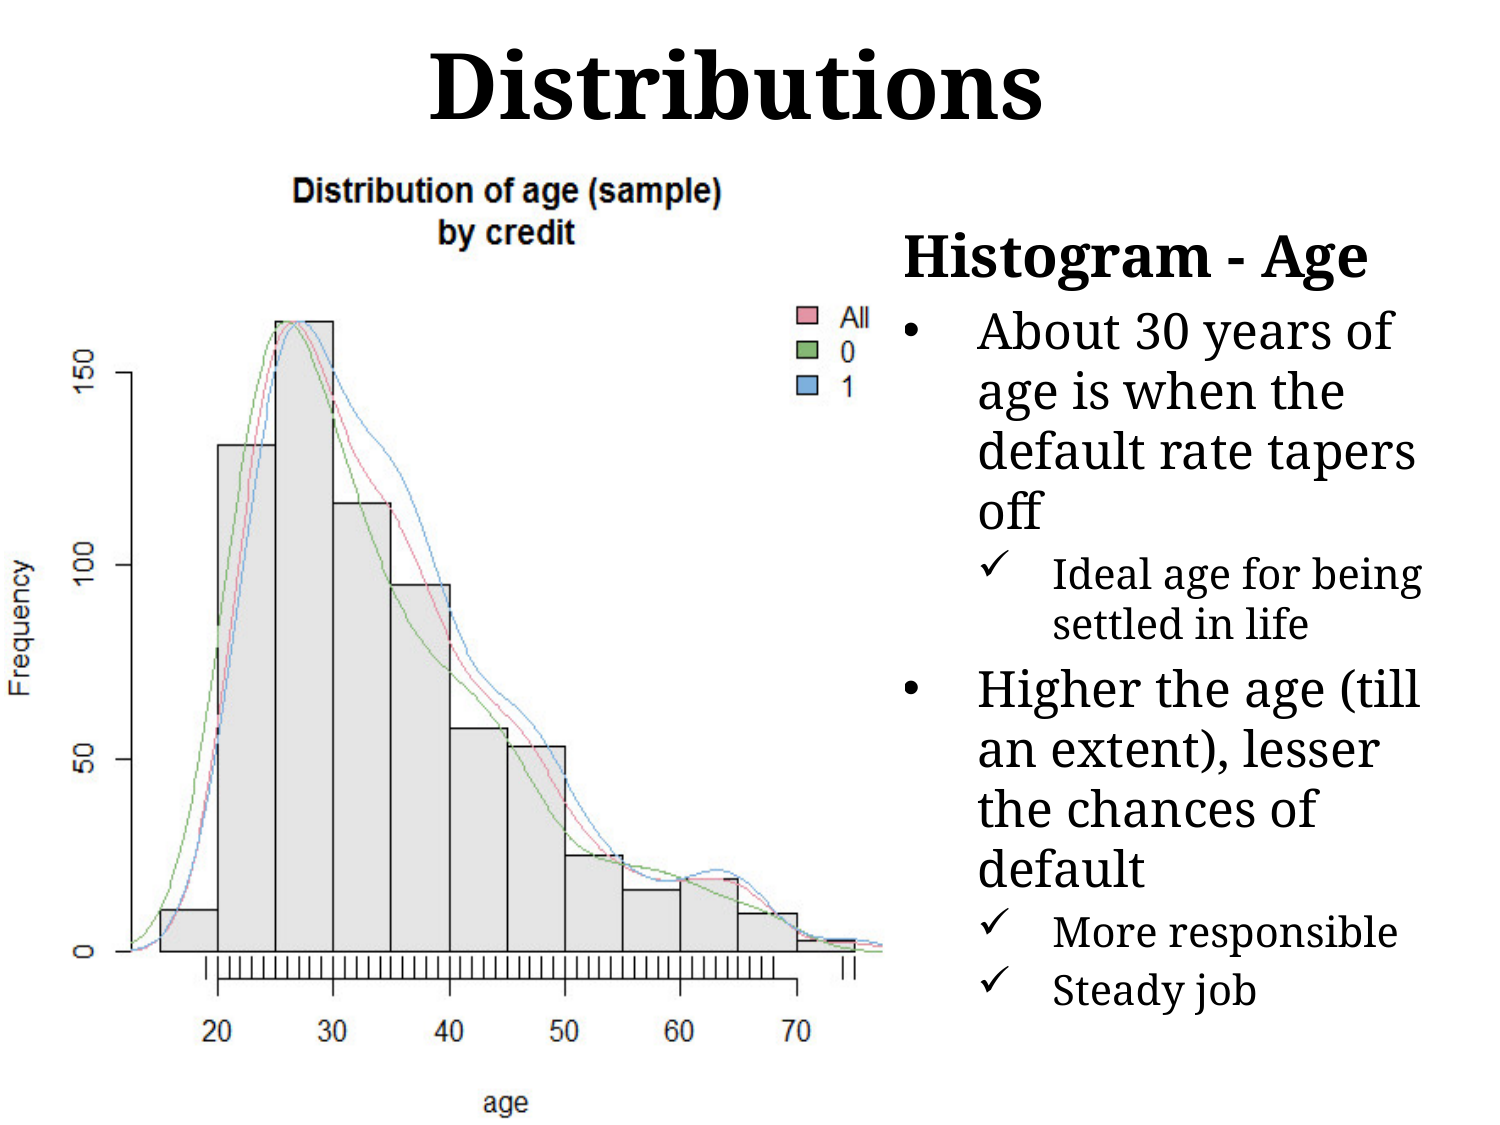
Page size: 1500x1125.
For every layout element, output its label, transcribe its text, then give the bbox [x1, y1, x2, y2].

picture [3, 145, 905, 1120]
subtitle Histogram - Age About 30 years of age is when the default rate tapers off Ideal age for being settled in life Higher the age (till an extent), lesser the chances of default More responsible Steady job [910, 211, 1463, 975]
title Distributions [99, 0, 1375, 204]
